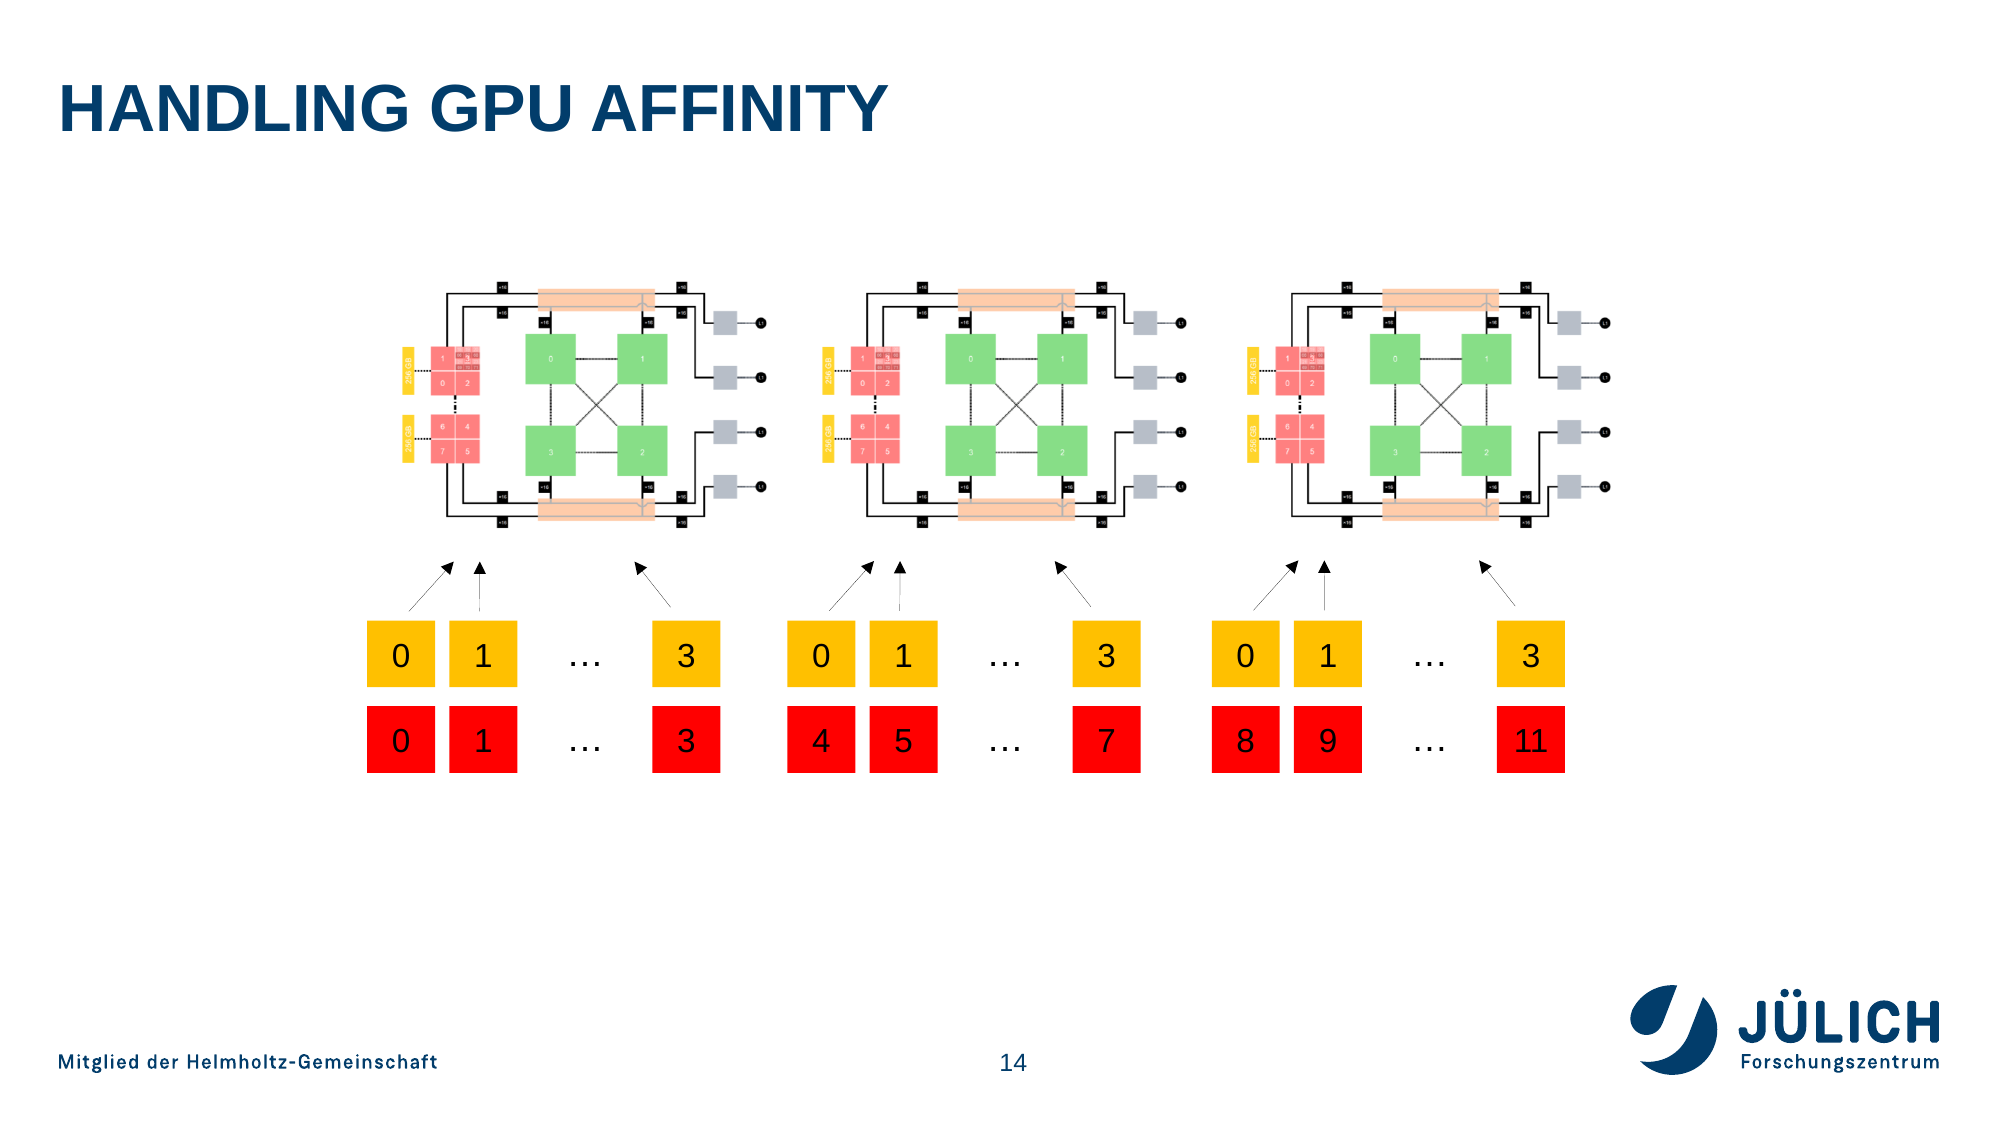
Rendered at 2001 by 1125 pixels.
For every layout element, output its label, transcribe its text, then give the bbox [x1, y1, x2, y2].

picture [817, 278, 1193, 532]
slide_number <number> [954, 1046, 1073, 1083]
picture [1242, 278, 1617, 532]
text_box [367, 620, 721, 773]
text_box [1211, 620, 1565, 773]
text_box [787, 620, 1141, 773]
picture [397, 278, 773, 532]
title Handling GPU Affinity [59, 53, 1937, 238]
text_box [408, 560, 1516, 612]
